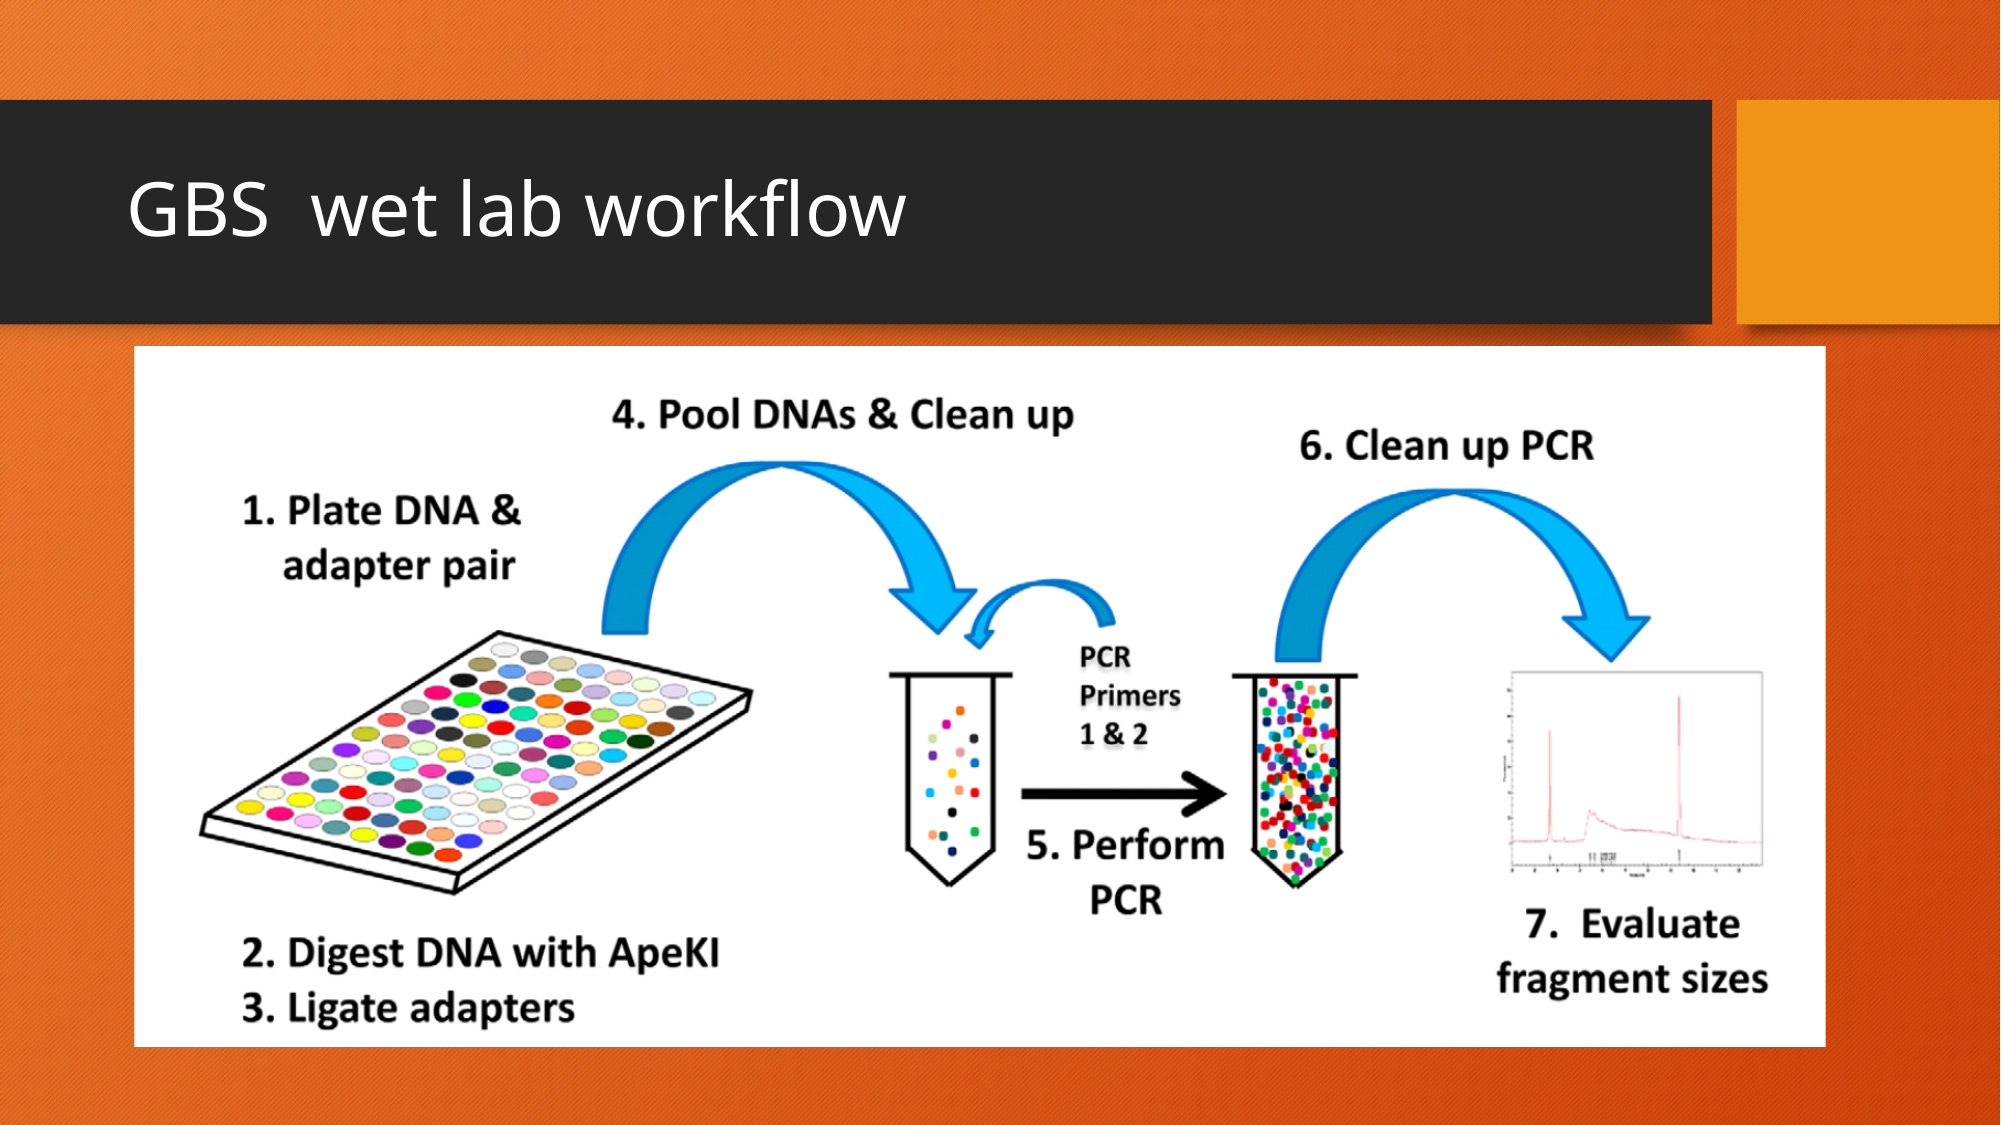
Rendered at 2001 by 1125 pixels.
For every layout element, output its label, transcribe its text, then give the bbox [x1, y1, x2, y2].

title GBS wet lab workflow [111, 123, 1689, 301]
picture [0, 325, 2000, 1047]
